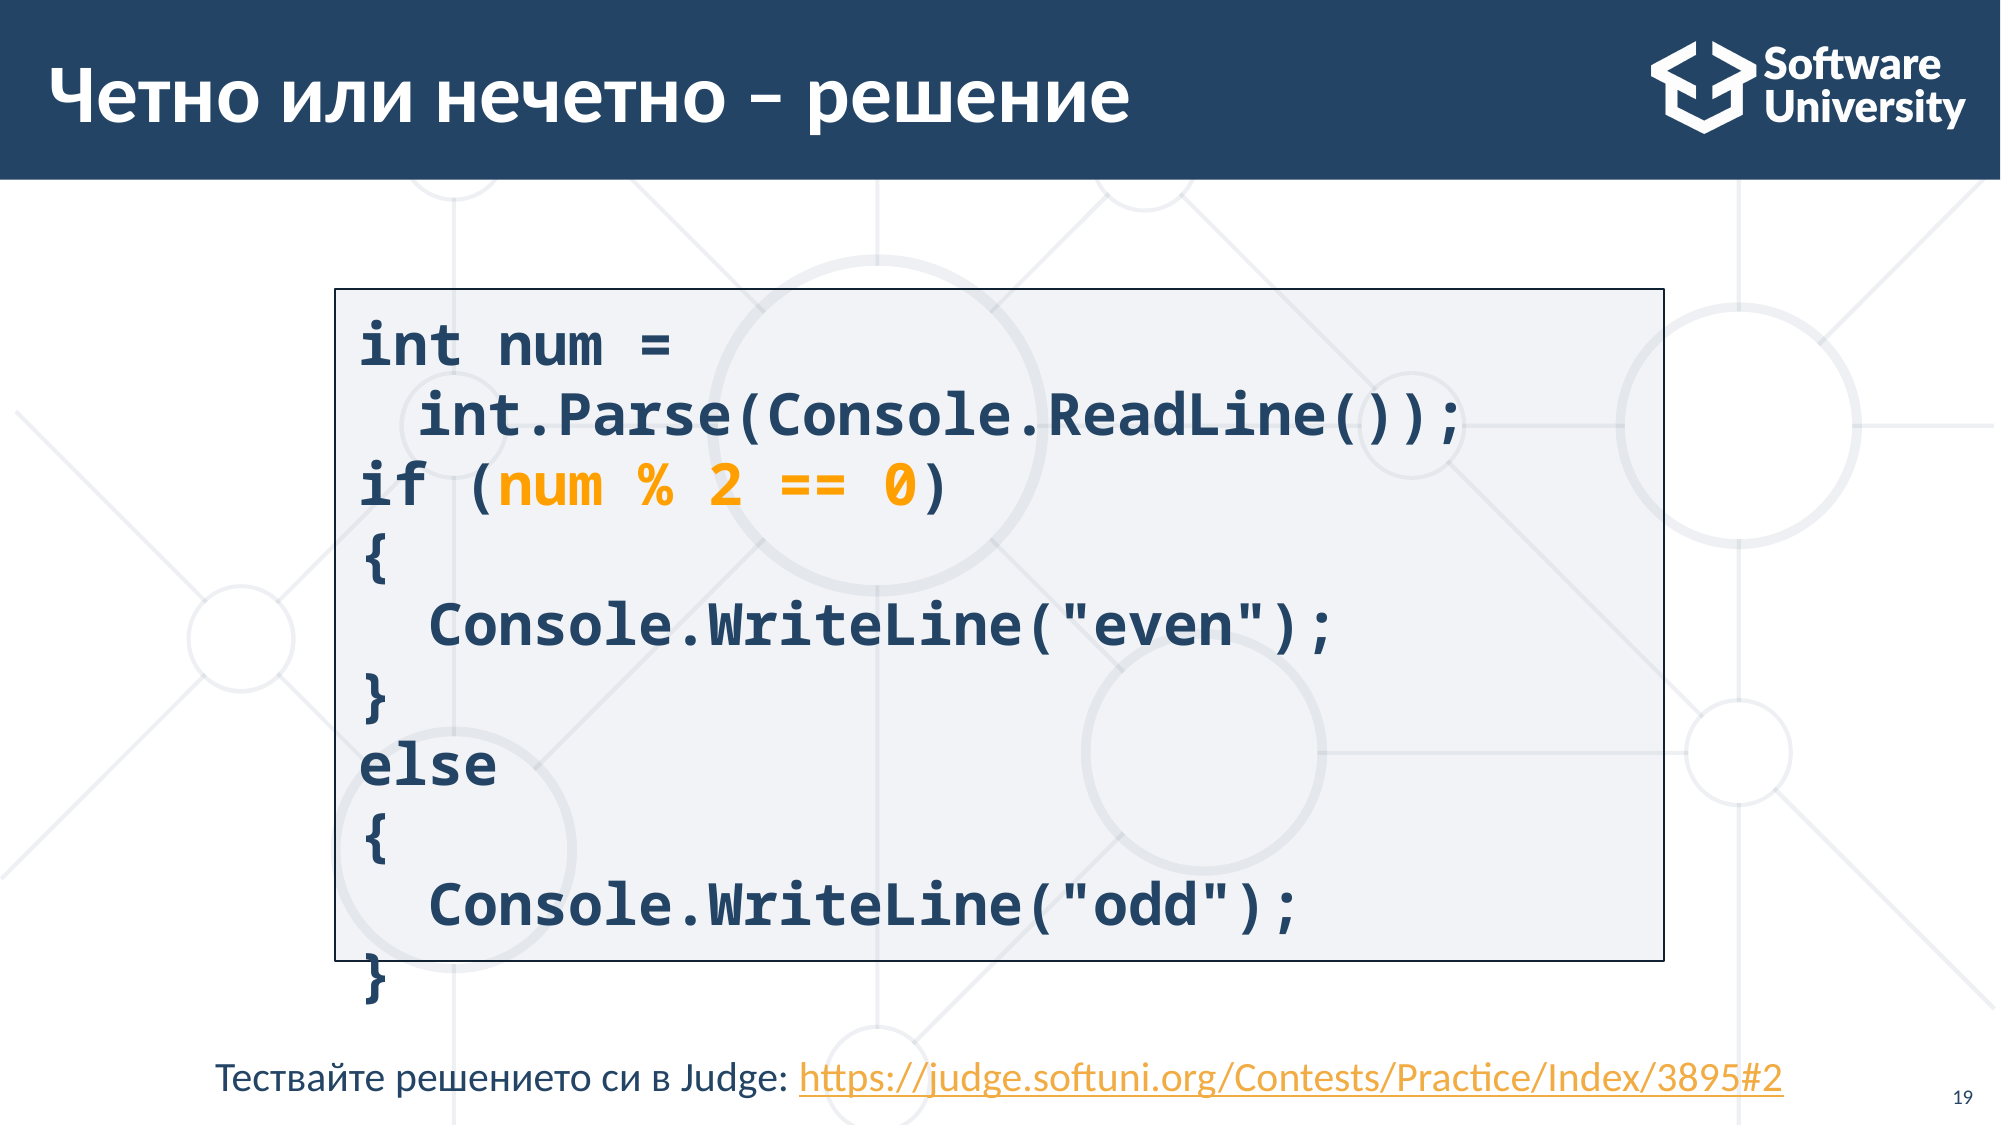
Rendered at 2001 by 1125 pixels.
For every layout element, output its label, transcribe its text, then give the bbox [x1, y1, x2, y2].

title Четно или нечетно – решение [31, 16, 1625, 162]
text_box 19 [1927, 1067, 1989, 1117]
text_box Тествайте решението си в Judge: https://judge.softuni.org/Contests/Practice/Index/3895#2 [119, 1042, 1880, 1108]
list int num = int.Parse(Console.ReadLine()); if (num % 2 == 0) { Console.WriteLine("even"); } else { Console.WriteLine("odd"); } [334, 288, 1665, 962]
picture [1651, 41, 1966, 134]
